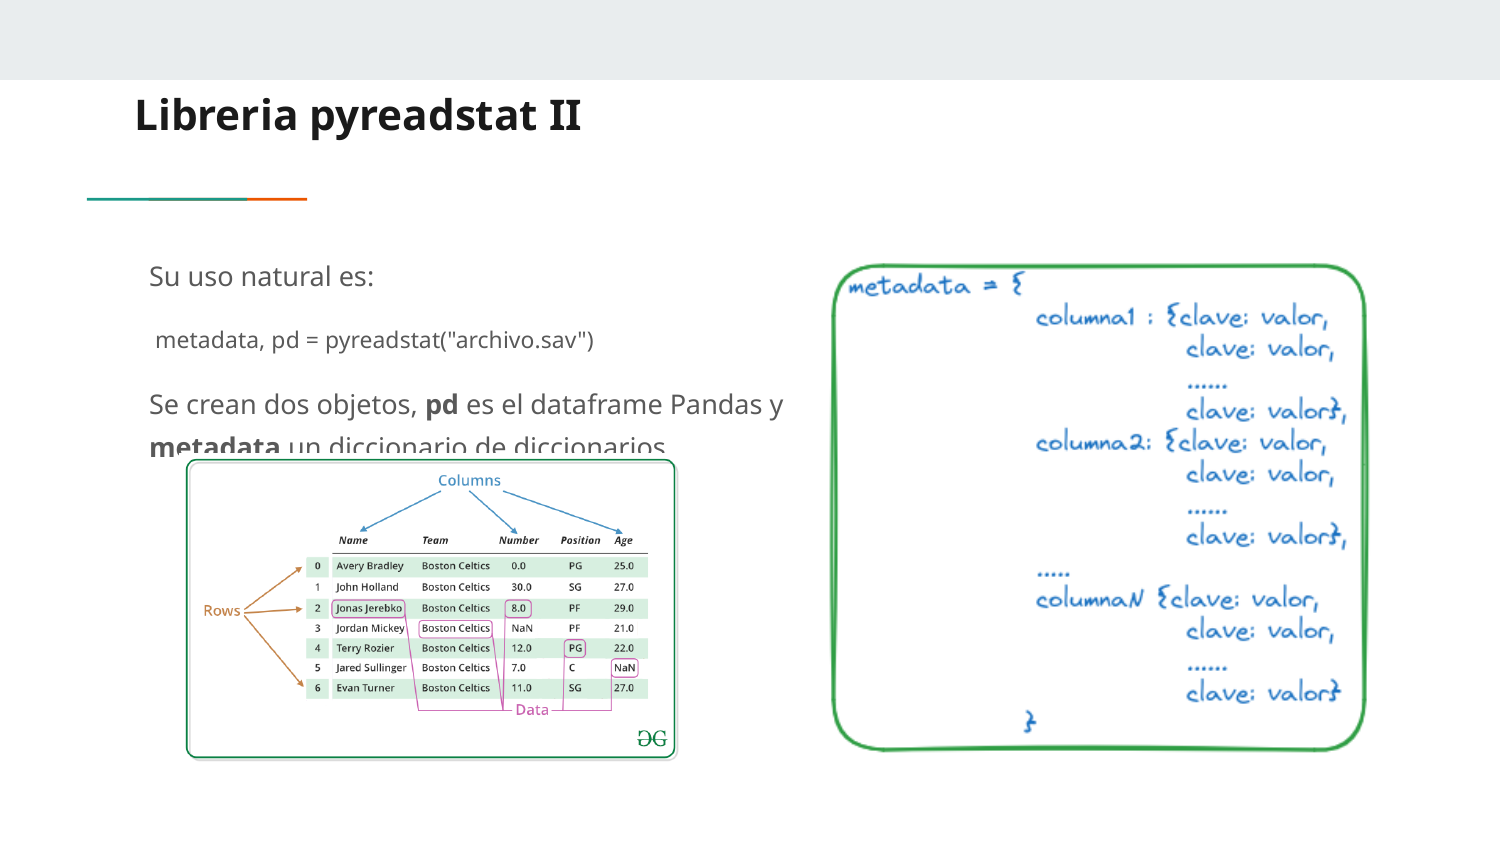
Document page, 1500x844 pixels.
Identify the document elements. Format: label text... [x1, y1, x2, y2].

list Su uso natural es: metadata, pd = pyreadstat("archivo.sav") Se crean dos objetos, pd es el dataframe Pandas y metadata un diccionario de diccionarios. [134, 237, 809, 484]
picture [819, 251, 1381, 765]
title Libreria pyreadstat II [119, 70, 1381, 159]
picture [179, 453, 682, 765]
